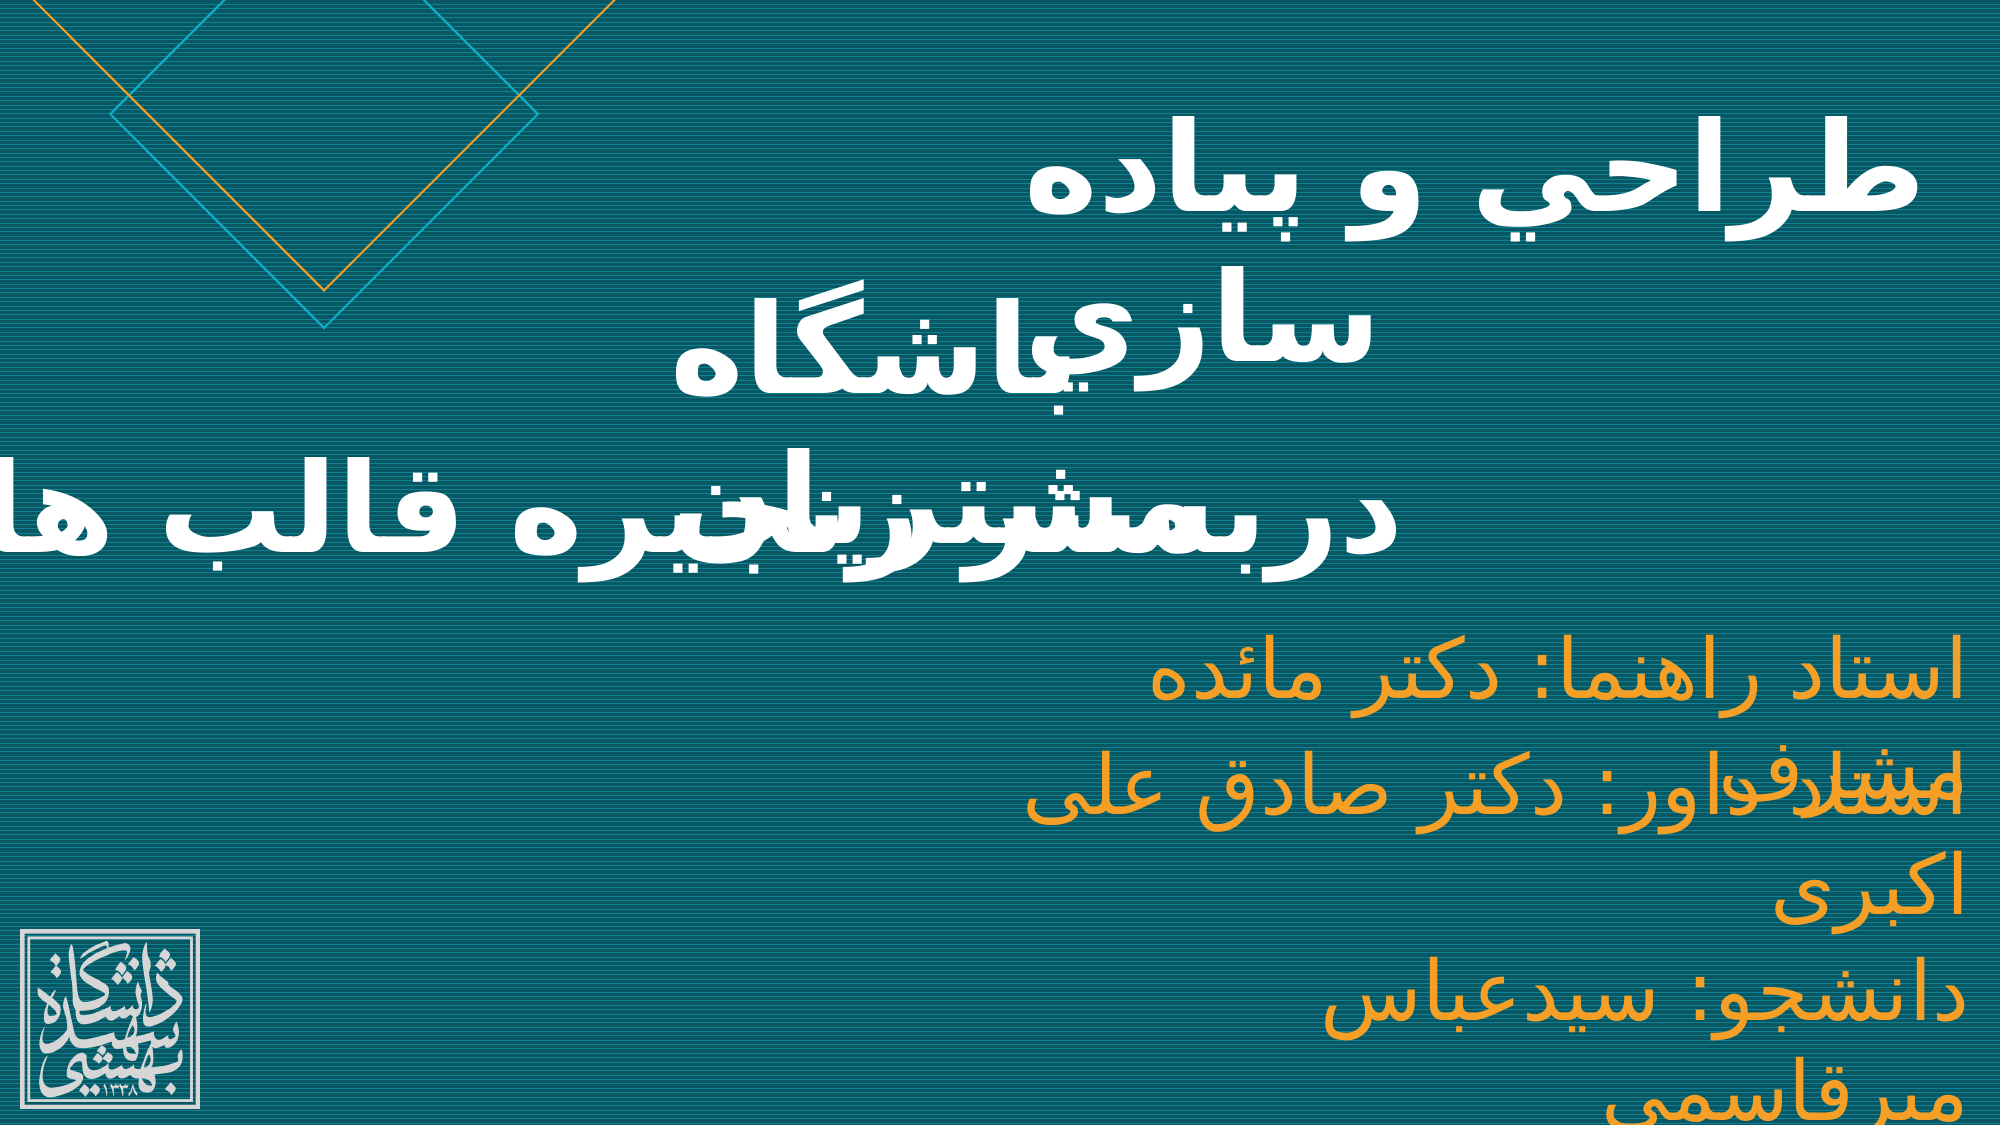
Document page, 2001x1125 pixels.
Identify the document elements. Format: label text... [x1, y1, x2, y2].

picture [20, 929, 200, 1109]
text_box [32, 0, 616, 292]
text_box [108, 95, 540, 330]
text_box استاد راهنما: دکتر مائده مشرف [920, 607, 1985, 724]
text_box طراحي و پياده سازي [1009, 79, 2000, 394]
text_box باشگاه مشتريان [655, 261, 1667, 577]
text_box استاد داور: دکتر صادق علی اکبری [920, 724, 1985, 929]
title دربستر زنجيره قالب ها [0, 444, 1443, 633]
text_box دانشجو: سیدعباس میرقاسمی [920, 929, 1985, 1125]
